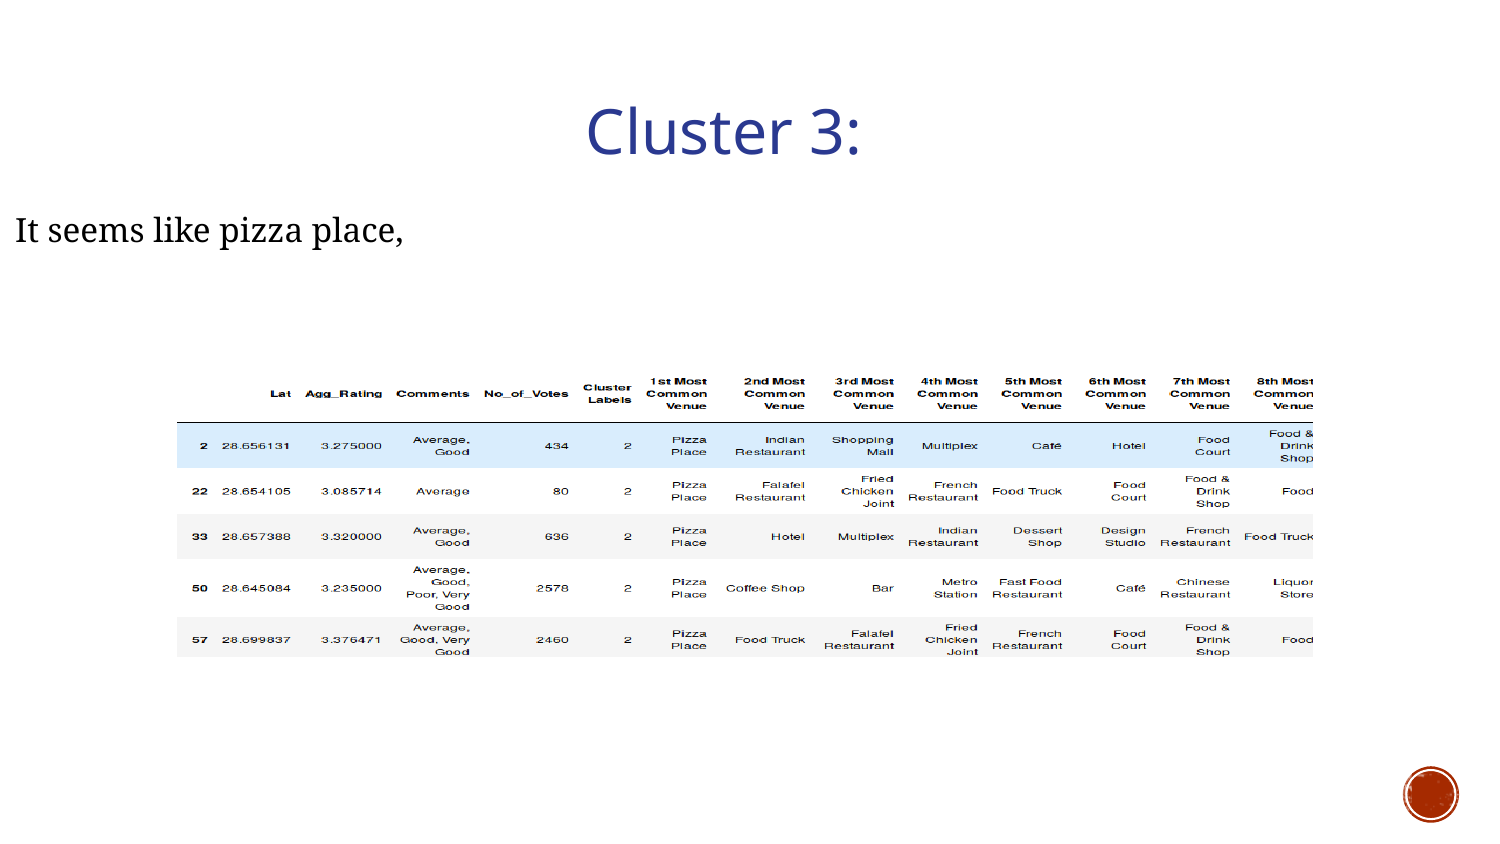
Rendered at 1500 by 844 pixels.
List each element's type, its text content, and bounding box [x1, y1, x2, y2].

text_box Cluster 3: [65, 88, 1383, 193]
picture [169, 369, 1331, 657]
text_box It seems like pizza place, [0, 193, 1500, 352]
